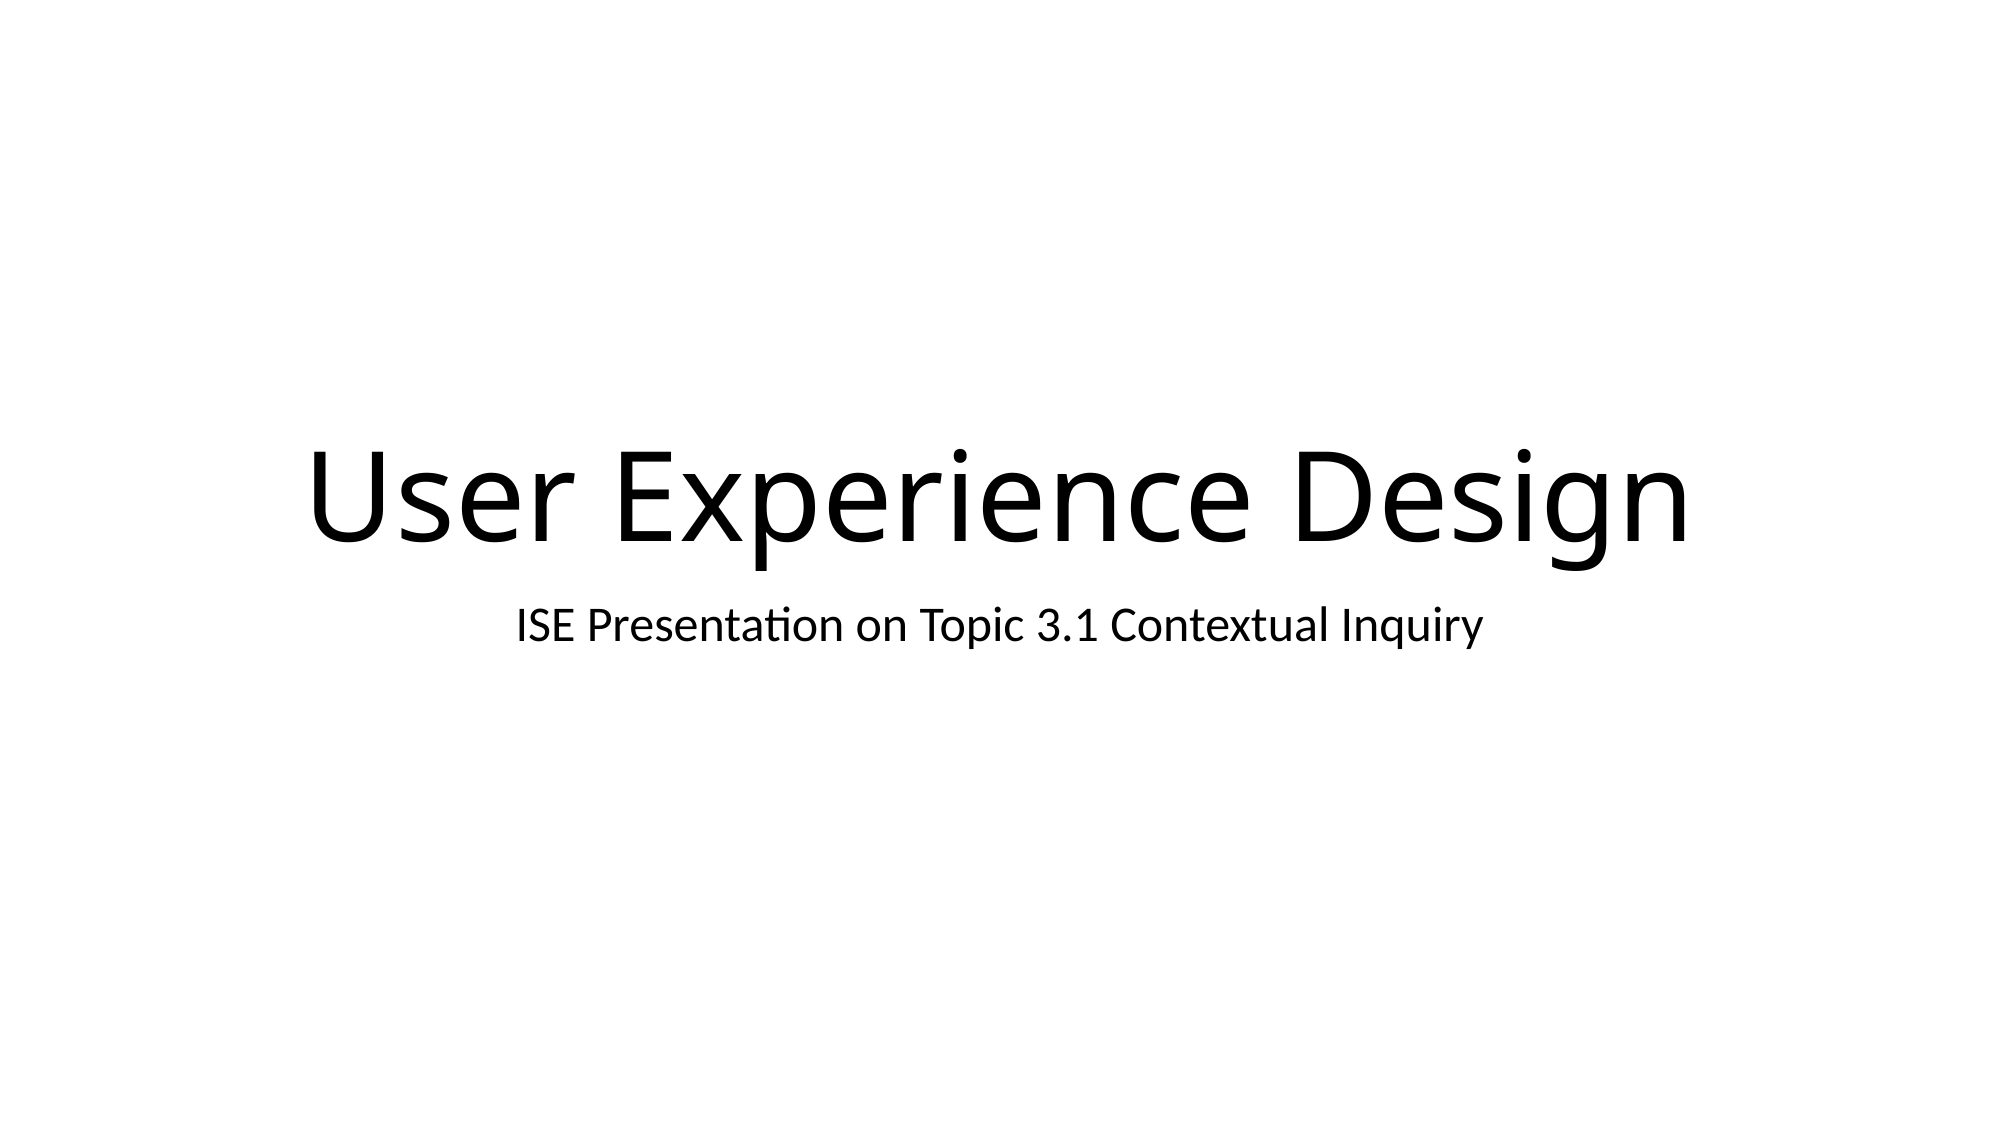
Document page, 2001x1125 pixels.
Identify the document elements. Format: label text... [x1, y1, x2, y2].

title User Experience Design [249, 184, 1750, 576]
subtitle ISE Presentation on Topic 3.1 Contextual Inquiry [249, 590, 1750, 863]
